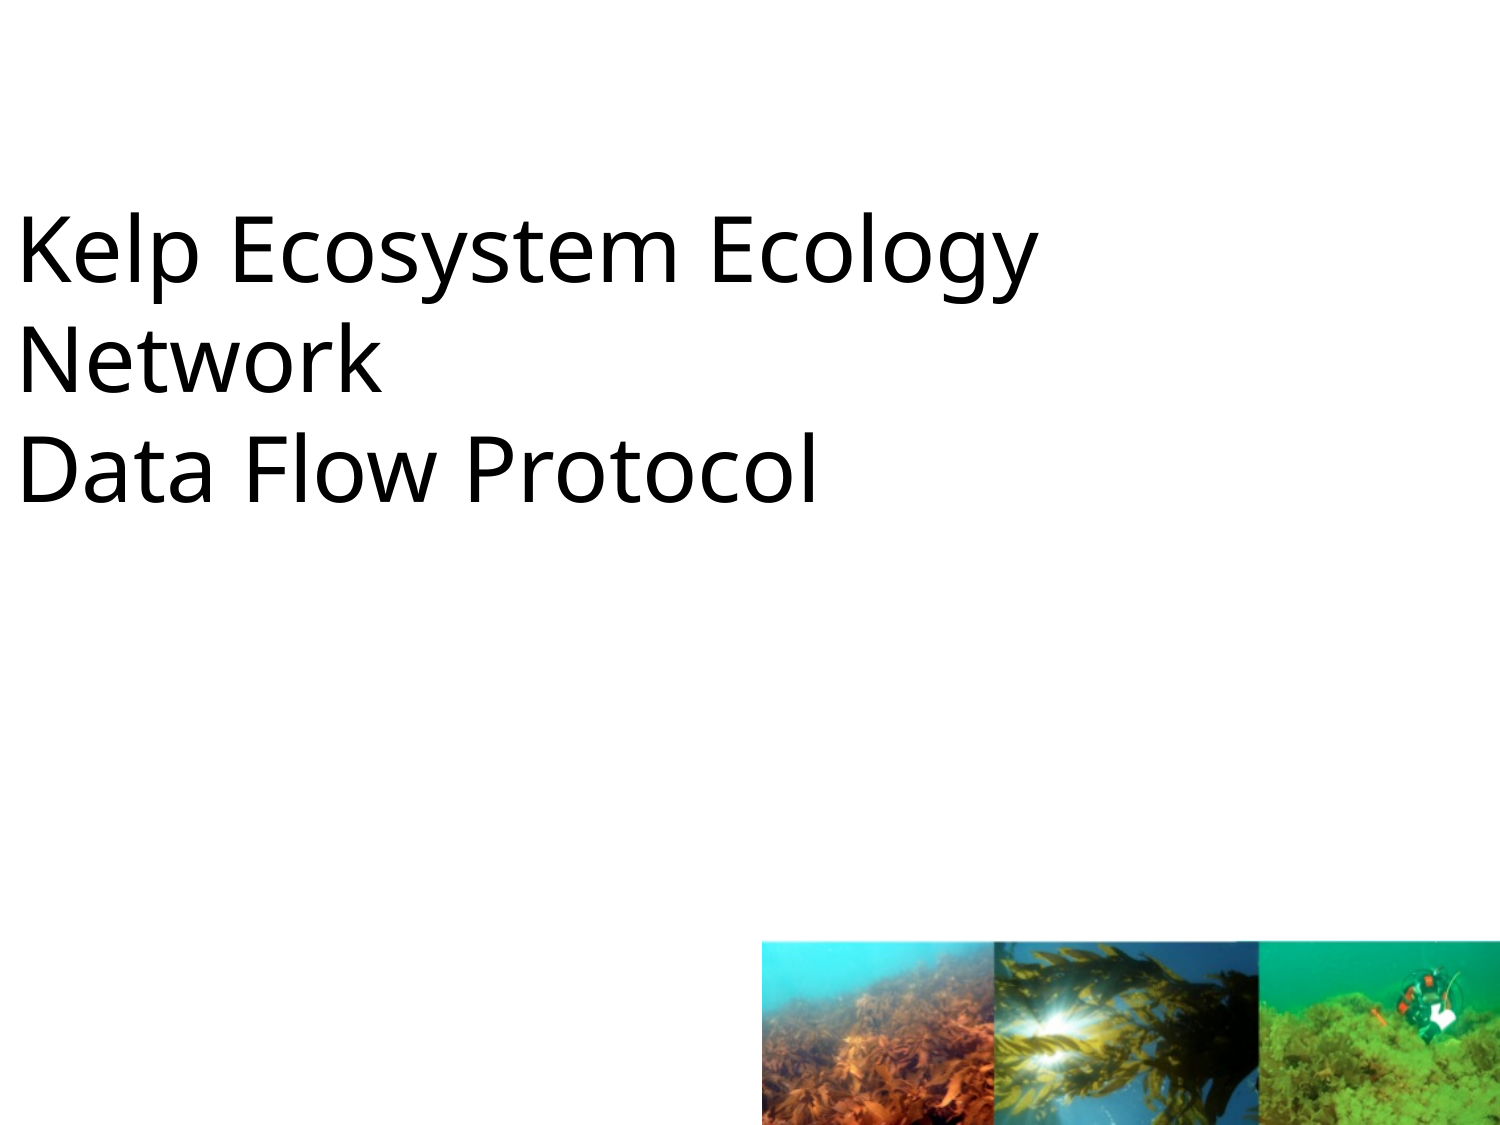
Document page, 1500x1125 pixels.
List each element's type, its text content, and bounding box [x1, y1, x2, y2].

title Kelp Ecosystem Ecology Network Data Flow Protocol [0, 183, 1400, 529]
picture [762, 939, 1500, 1125]
